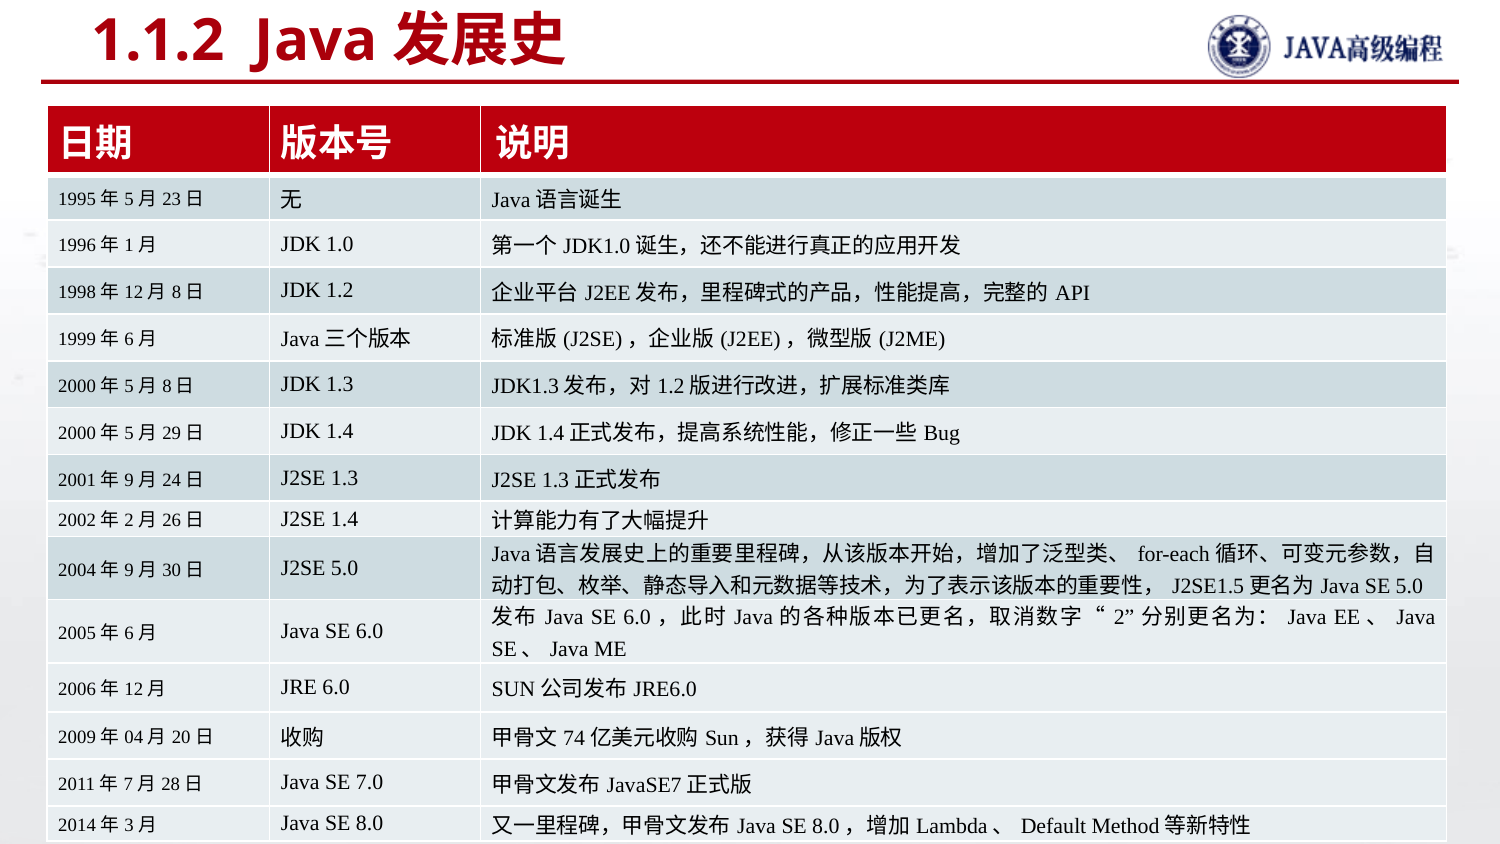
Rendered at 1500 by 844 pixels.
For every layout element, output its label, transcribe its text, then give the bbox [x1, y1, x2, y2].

table_cell 1998年12月8日 [48, 268, 269, 313]
table_cell 1995年5月23日 [48, 178, 269, 219]
table_cell 1999年6月 [48, 315, 269, 360]
table_cell SUN公司发布JRE6.0 [481, 664, 1446, 711]
table_cell 1996年1月 [48, 221, 269, 266]
title 1.1.2 Java发展史 [76, 2, 873, 71]
table_cell 收购 [270, 713, 480, 758]
table_cell 2002年2月26日 [48, 502, 269, 536]
table_cell JDK 1.0 [270, 221, 480, 266]
table_cell 2014年3月 [48, 807, 269, 840]
picture [0, 0, 1500, 844]
table_cell Java语言诞生 [481, 178, 1446, 219]
table_cell JRE 6.0 [270, 664, 480, 711]
table_cell J2SE 1.3 [270, 455, 480, 500]
table_cell JDK1.3发布，对1.2版进行改进，扩展标准类库 [481, 362, 1446, 407]
table_cell JDK 1.2 [270, 268, 480, 313]
table_cell 无 [270, 178, 480, 219]
table_cell 2000年5月8日 [48, 362, 269, 407]
table_cell 2000年5月29日 [48, 408, 269, 454]
table_cell 2004年9月30日 [48, 537, 269, 599]
table_cell Java SE 8.0 [270, 807, 480, 840]
table_cell 甲骨文74亿美元收购Sun，获得Java版权 [481, 713, 1446, 758]
table_cell Java SE 7.0 [270, 760, 480, 805]
table_cell 甲骨文发布JavaSE7正式版 [481, 760, 1446, 805]
table_cell 又一里程碑，甲骨文发布Java SE 8.0，增加Lambda、Default Method等新特性 [481, 807, 1446, 840]
table_cell J2SE 5.0 [270, 537, 480, 599]
table_cell JDK 1.3 [270, 362, 480, 407]
table_cell 企业平台J2EE发布，里程碑式的产品，性能提高，完整的API [481, 268, 1446, 313]
table_cell JDK 1.4 [270, 408, 480, 454]
table_cell 计算能力有了大幅提升 [481, 502, 1446, 536]
table_cell 发布Java SE 6.0，此时Java的各种版本已更名，取消数字“2”分别更名为：Java EE、Java SE、Java ME [481, 600, 1446, 662]
table_cell 2006年12月 [48, 664, 269, 711]
table_cell J2SE 1.3正式发布 [481, 455, 1446, 500]
table_header 版本号 [270, 106, 480, 172]
table_cell J2SE 1.4 [270, 502, 480, 536]
table_cell JDK 1.4正式发布，提高系统性能，修正一些Bug [481, 408, 1446, 454]
table_cell Java SE 6.0 [270, 600, 480, 662]
table_cell 2005年6月 [48, 600, 269, 662]
table_header 日期 [48, 106, 269, 172]
table_cell 2001年9月24日 [48, 455, 269, 500]
table_cell Java语言发展史上的重要里程碑，从该版本开始，增加了泛型类、for-each循环、可变元参数，自动打包、枚举、静态导入和元数据等技术，为了表示该版本的重要性，J2SE1.5更名为Java SE 5.0 [481, 537, 1446, 599]
table_cell 第一个JDK1.0诞生，还不能进行真正的应用开发 [481, 221, 1446, 266]
table_cell 标准版(J2SE)，企业版(J2EE)，微型版(J2ME) [481, 315, 1446, 360]
table_cell 2009年04月20日 [48, 713, 269, 758]
table_header 说明 [481, 106, 1446, 172]
table_cell Java三个版本 [270, 315, 480, 360]
table_cell 2011年7月28日 [48, 760, 269, 805]
